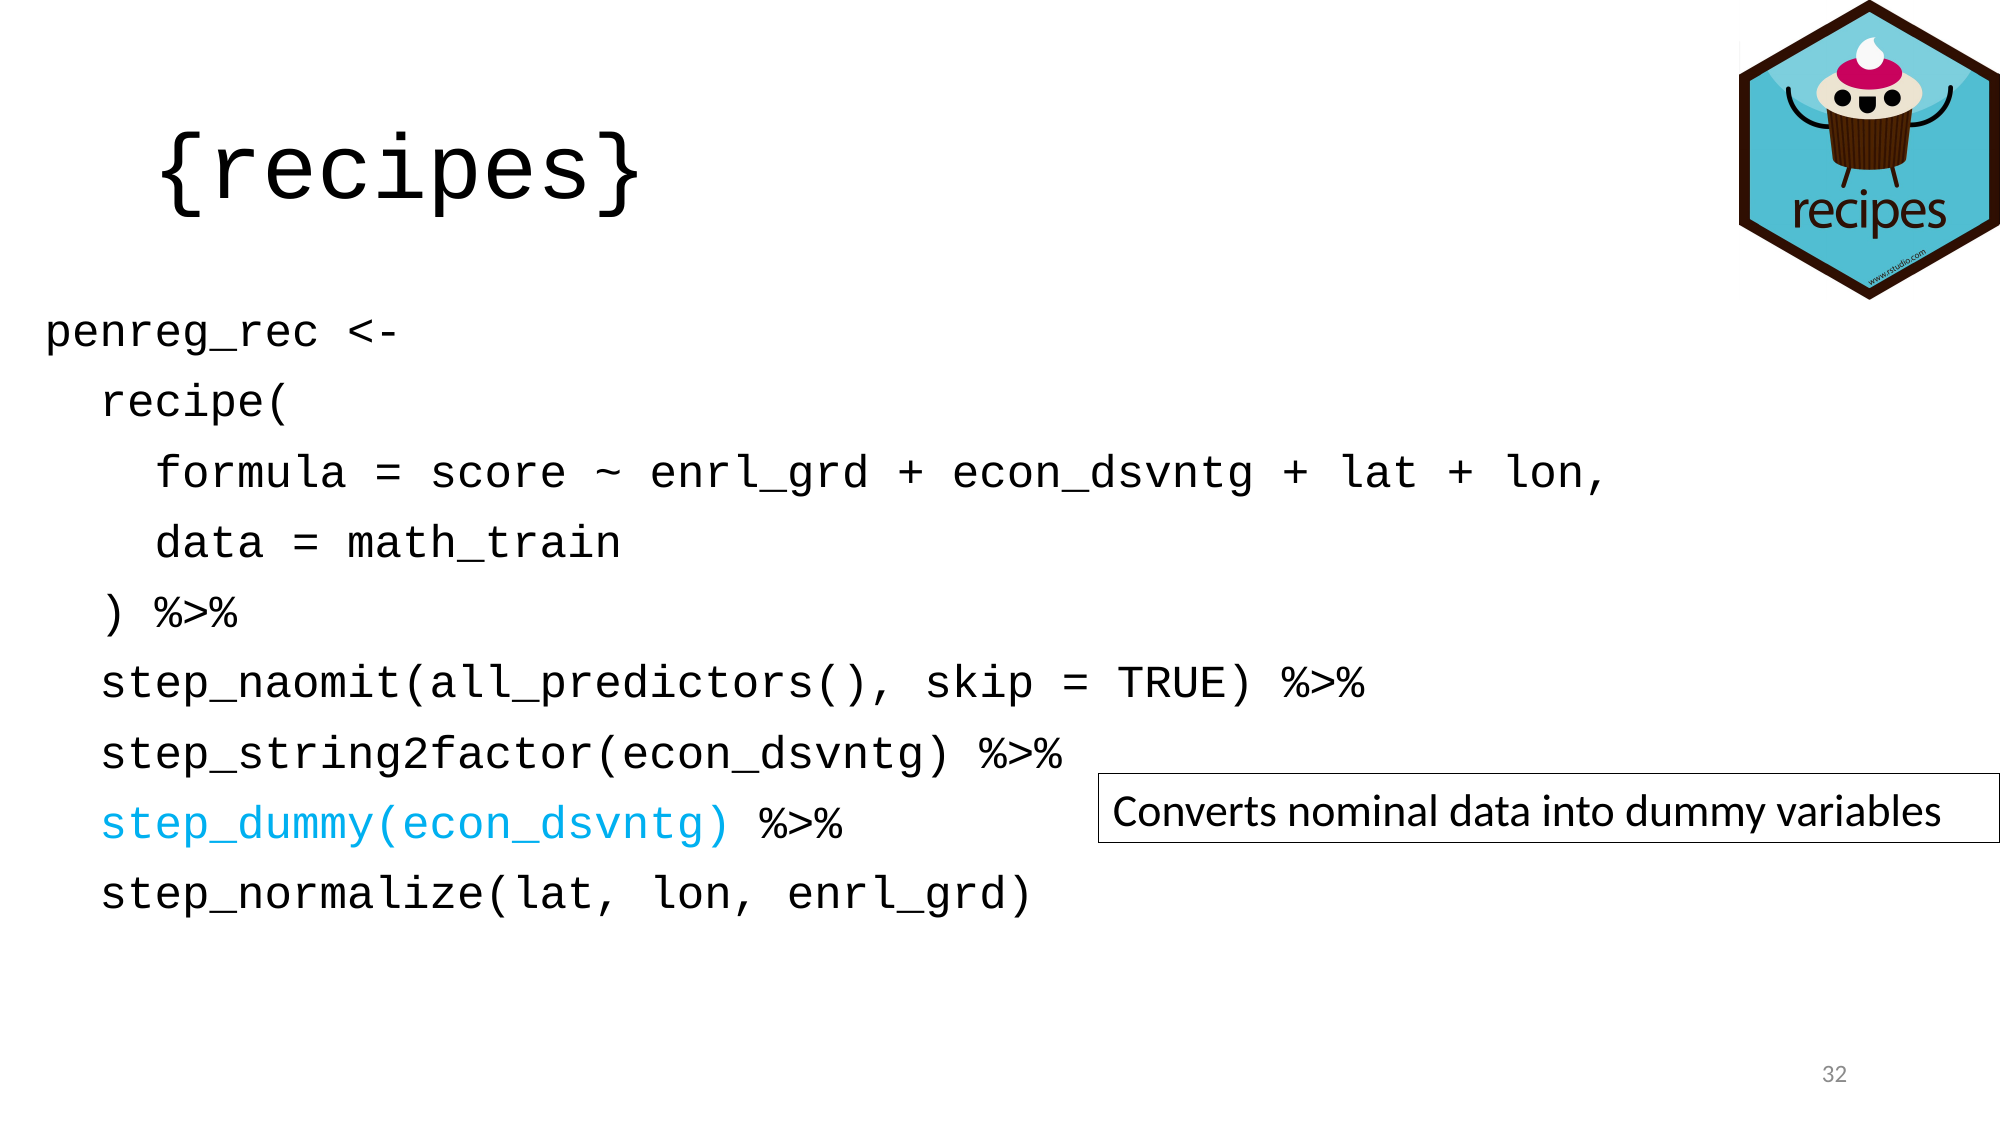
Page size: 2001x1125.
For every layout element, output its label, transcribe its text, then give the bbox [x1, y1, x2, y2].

slide_number 32 [1412, 1042, 1863, 1103]
text_box Converts nominal data into dummy variables [1098, 773, 2000, 843]
list penreg_rec <- recipe( formula = score ~ enrl_grd + econ_dsvntg + lat + lon, data = math_train ) %>% step_naomit(all_predictors(), skip = TRUE) %>% step_string2factor(econ_dsvntg) %>% step_dummy(econ_dsvntg) %>% step_normalize(lat, lon, enrl_grd) [29, 299, 1984, 1014]
picture [1739, 0, 2000, 300]
title {recipes} [137, 59, 1739, 278]
